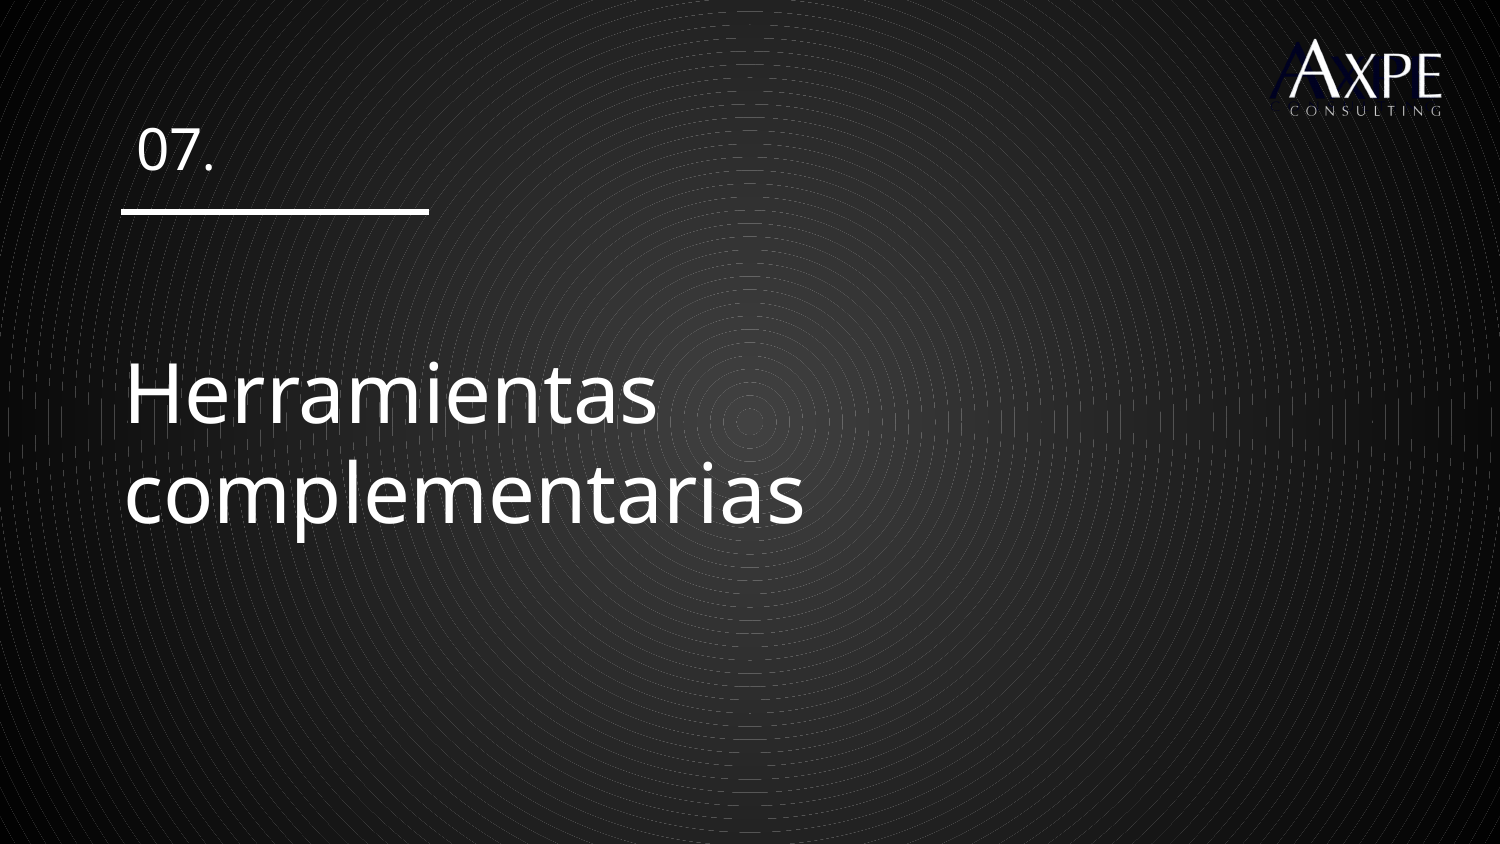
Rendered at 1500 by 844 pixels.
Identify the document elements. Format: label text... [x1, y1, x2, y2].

picture [1257, 37, 1452, 119]
text_box Herramientas complementarias [108, 325, 1247, 556]
text_box 07. [121, 86, 306, 198]
